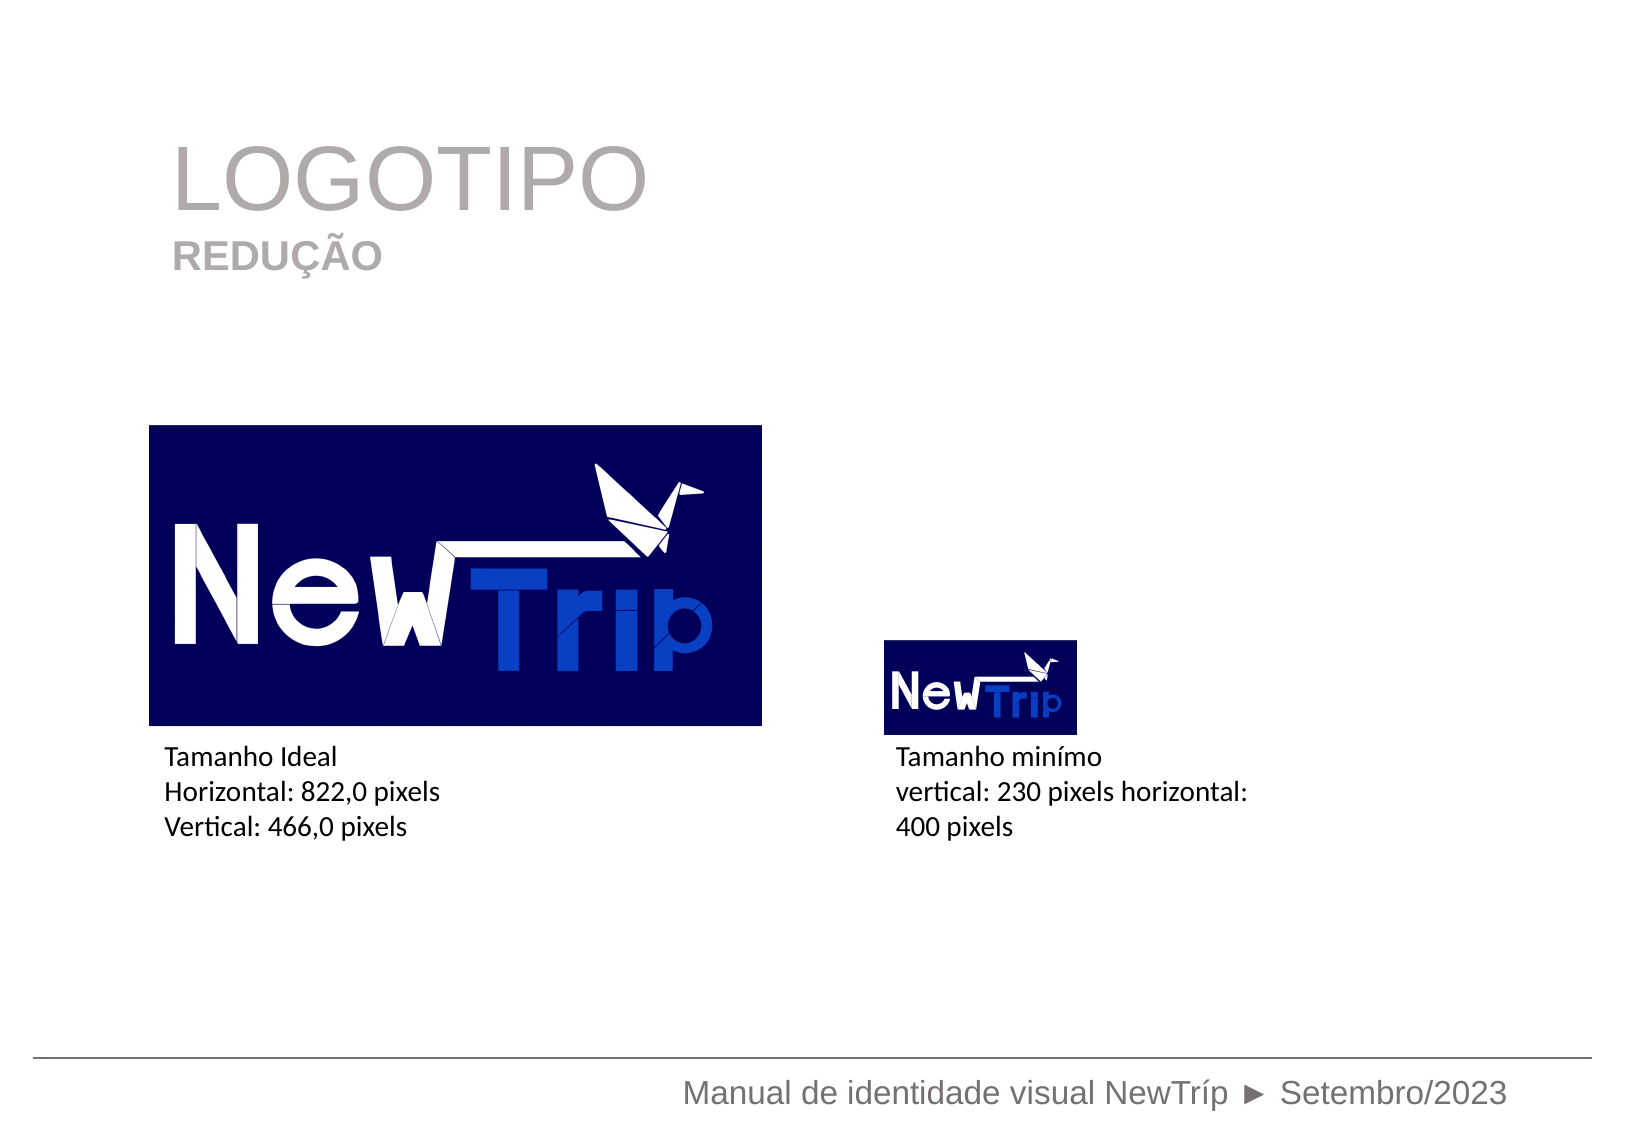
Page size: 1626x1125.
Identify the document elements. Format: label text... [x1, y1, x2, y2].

picture [883, 597, 1077, 791]
text_box Tamanho minímo vertical: 230 pixels horizontal: 400 pixels [881, 729, 1270, 850]
text_box Manual de identidade visual NewTríp ► Setembro/2023 [667, 1064, 1625, 1119]
text_box LOGOTIPO REDUÇÃO [157, 111, 1390, 287]
picture [149, 288, 762, 901]
